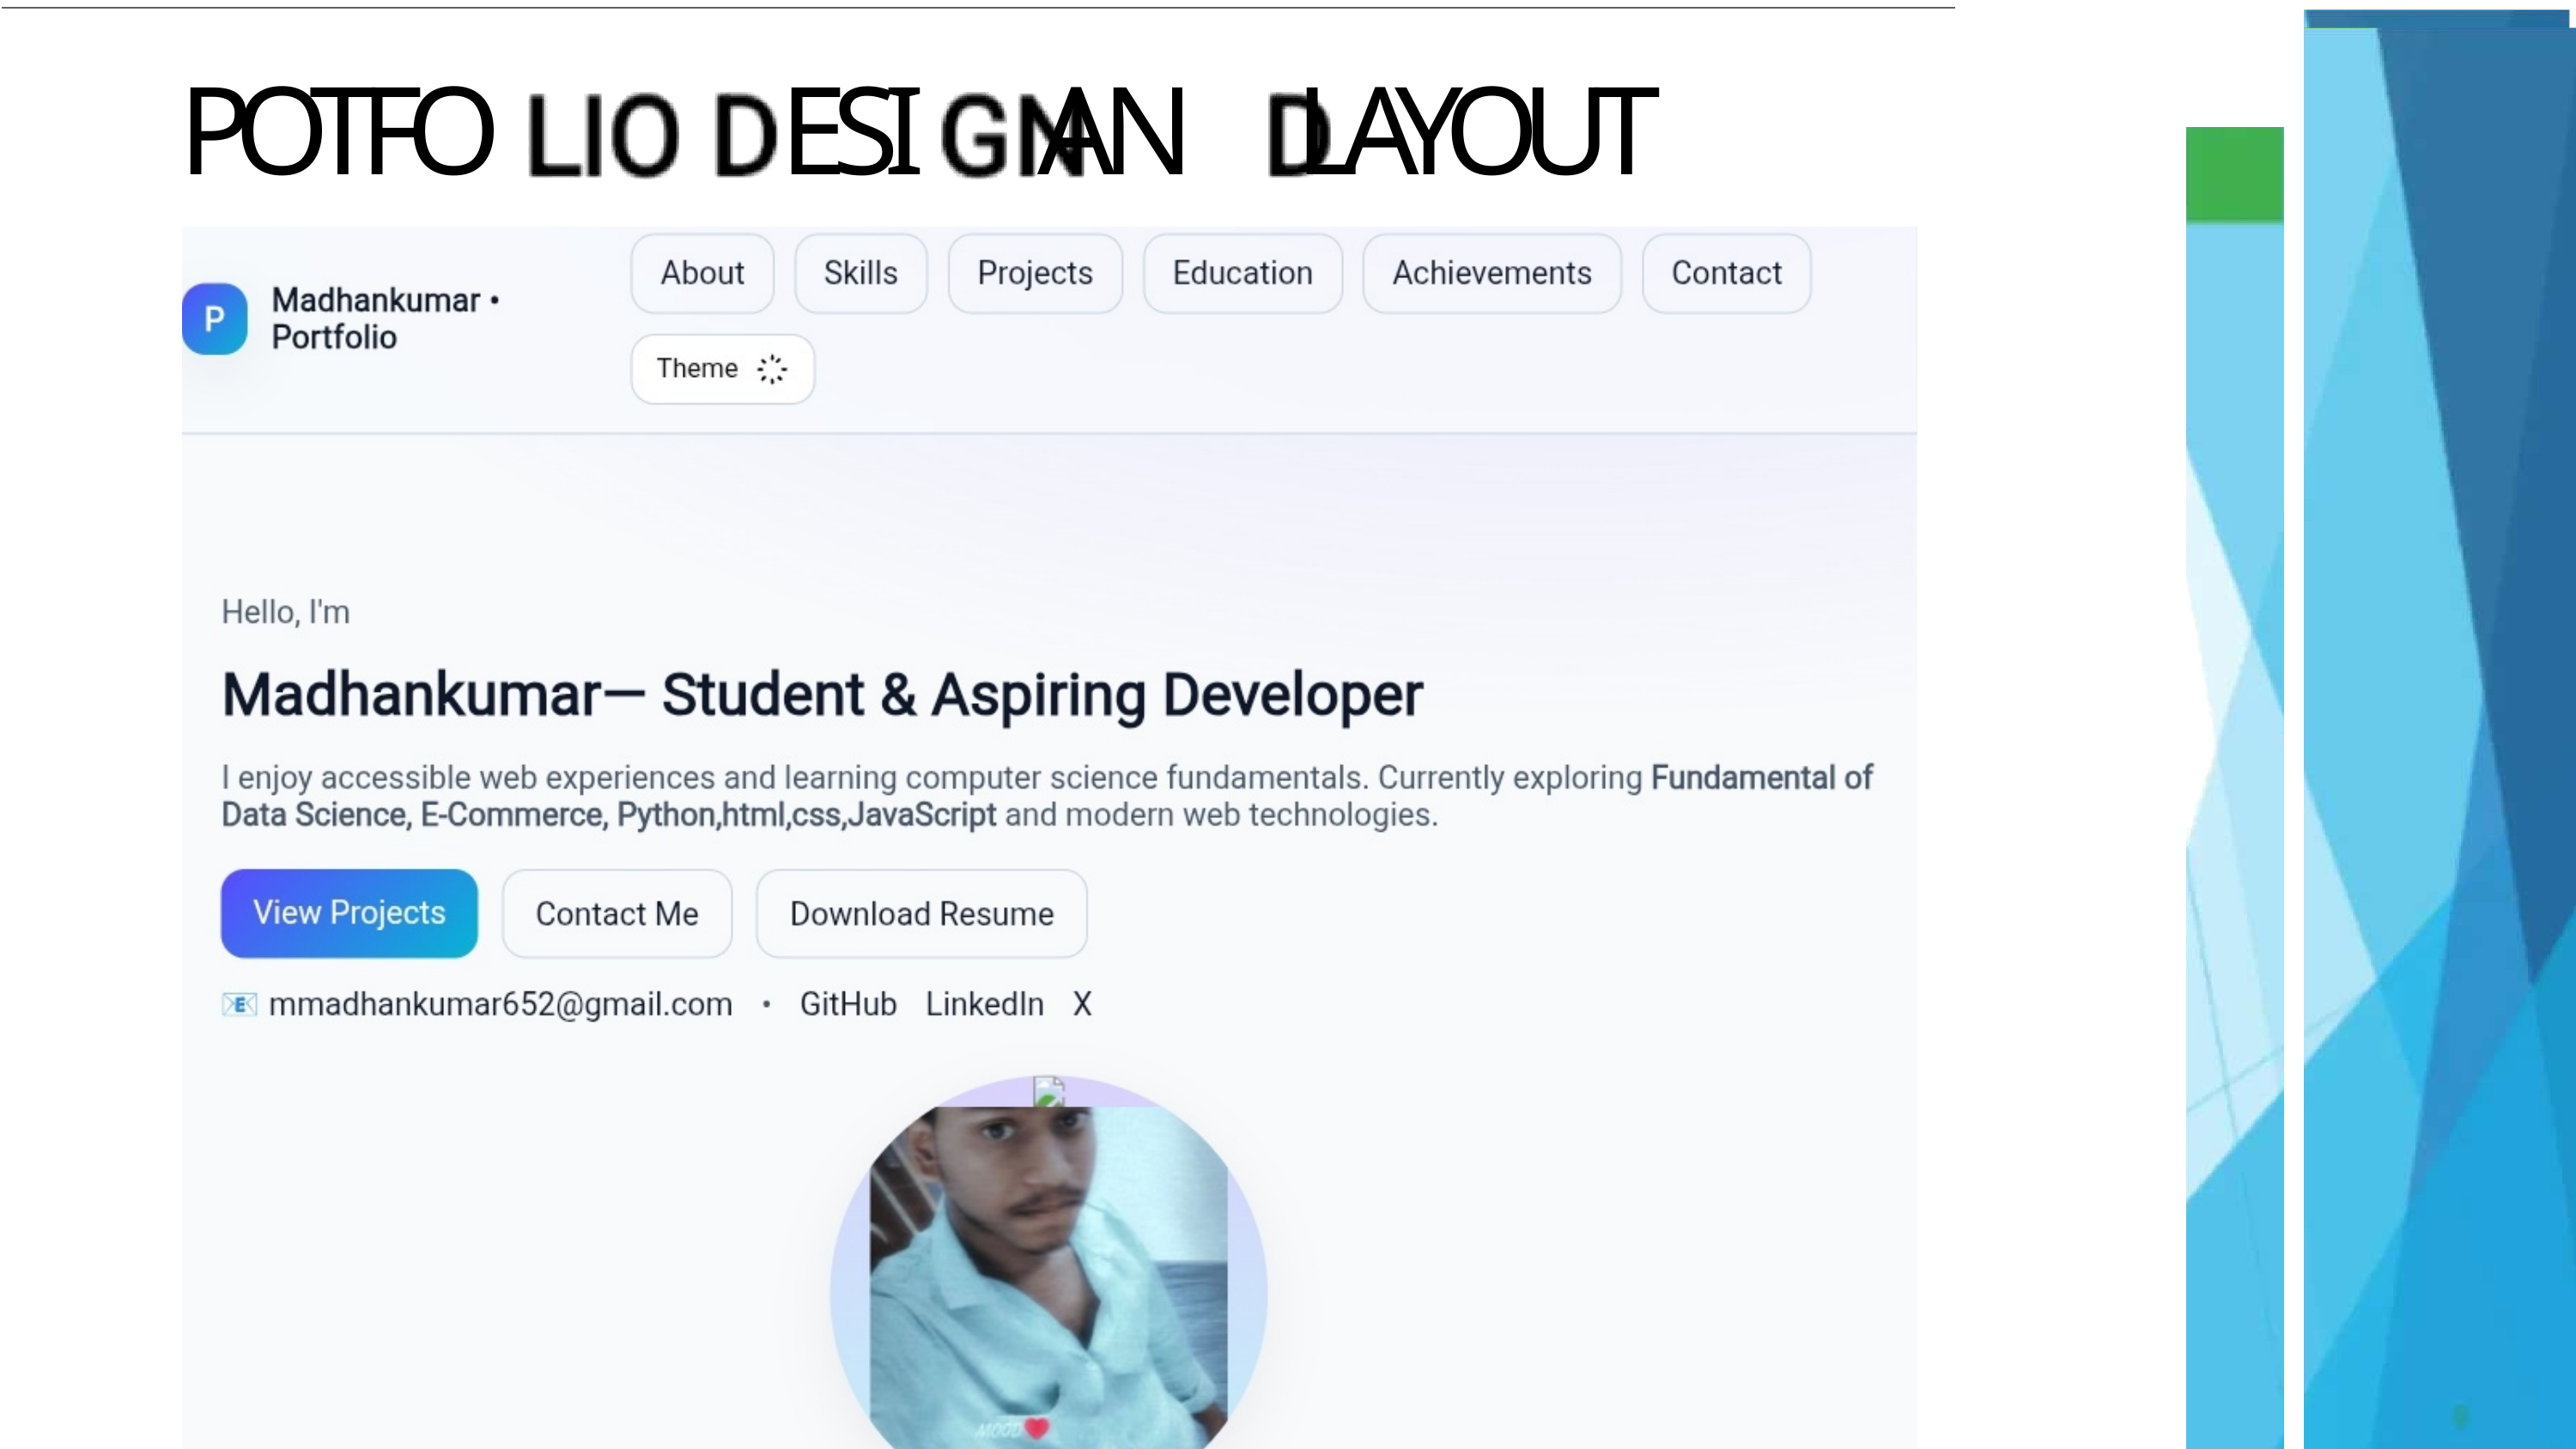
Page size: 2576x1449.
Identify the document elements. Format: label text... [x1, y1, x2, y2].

picture [2186, 127, 2284, 1449]
text_box POTFO [176, 52, 516, 200]
picture [1018, 94, 1084, 178]
title ESI AN LAYOUT [778, 51, 1753, 227]
picture [941, 92, 1007, 179]
picture [527, 94, 602, 178]
picture [2304, 9, 2576, 1449]
picture [1268, 92, 1331, 178]
picture [182, 227, 1917, 1449]
picture [611, 92, 679, 179]
picture [714, 92, 778, 178]
